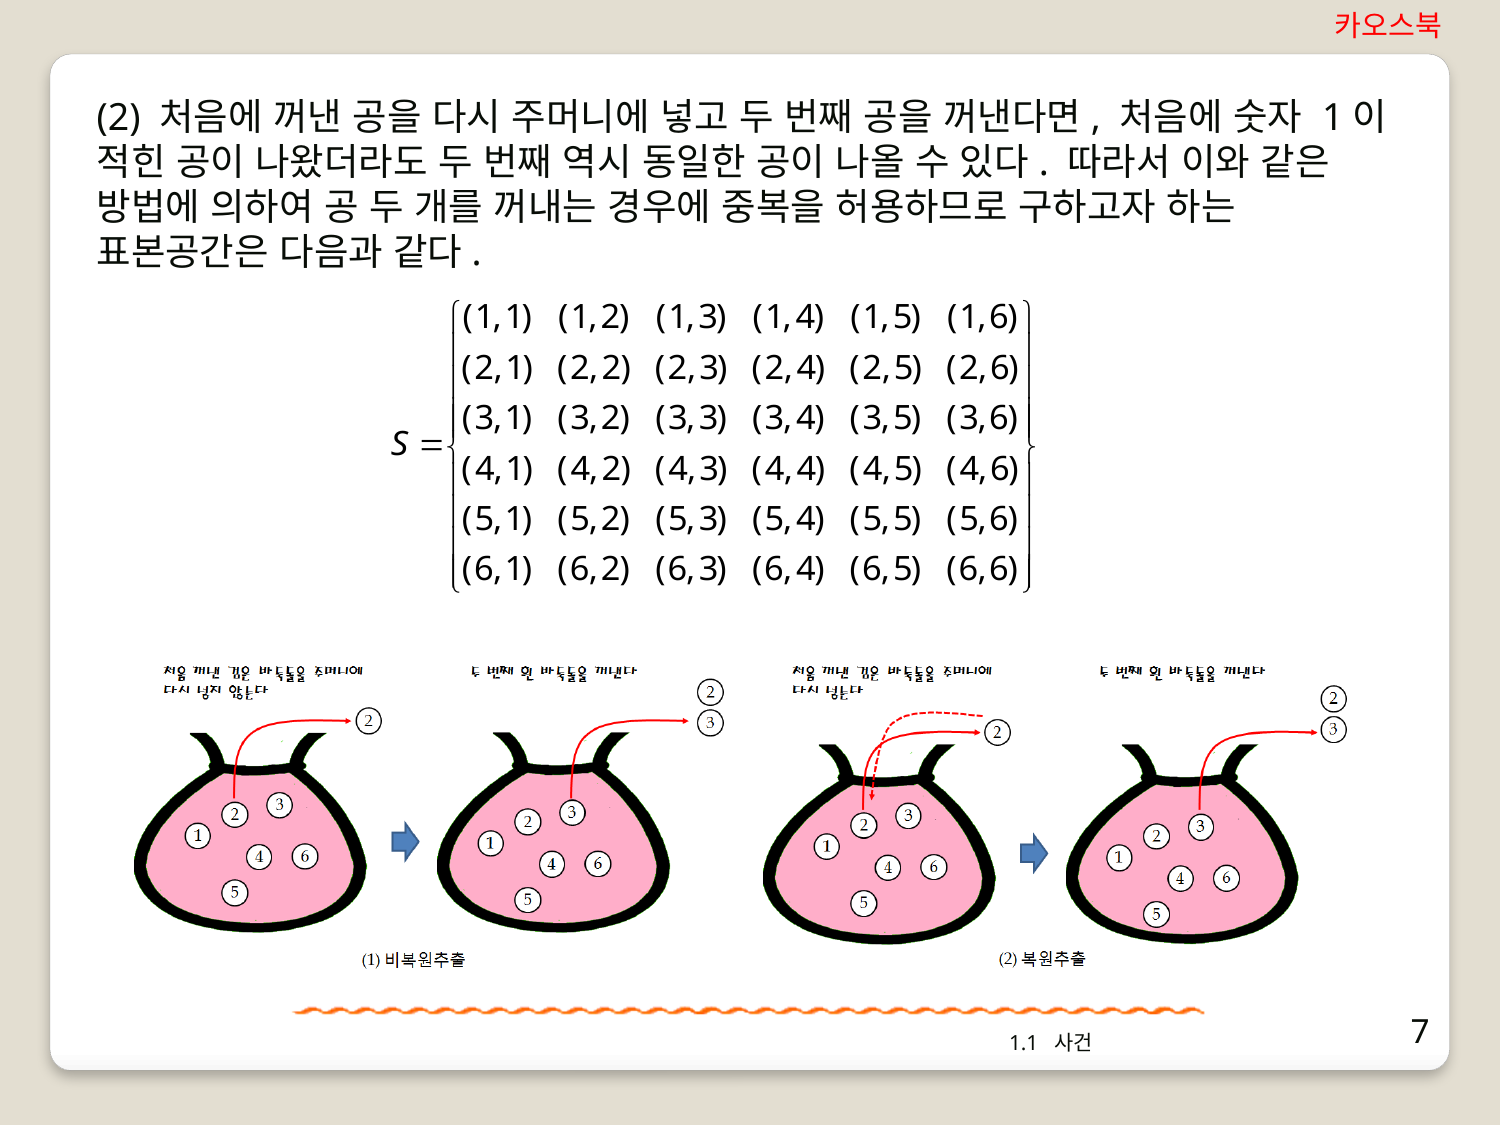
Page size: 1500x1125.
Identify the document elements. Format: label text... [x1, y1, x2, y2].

picture [133, 657, 725, 973]
picture [281, 1003, 1219, 1020]
picture [762, 657, 1348, 973]
footer 1.1 사건 [994, 1002, 1369, 1063]
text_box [386, 292, 1044, 601]
text_box 카오스북 [1277, 0, 1500, 50]
text_box (2) 처음에 꺼낸 공을 다시 주머니에 넣고 두 번째 공을 꺼낸다면, 처음에 숫자 1이 적힌 공이 나왔더라도 두 번째 역시 동일한 공이 나올 수 있다. 따라서 이와 같은 방법에 의하여 공 두 개를 꺼내는 경우에 중복을 허용하므로 구하고자 하는 표본공간은 다음과 같다. [81, 85, 1418, 281]
slide_number 7 [1369, 1002, 1445, 1063]
